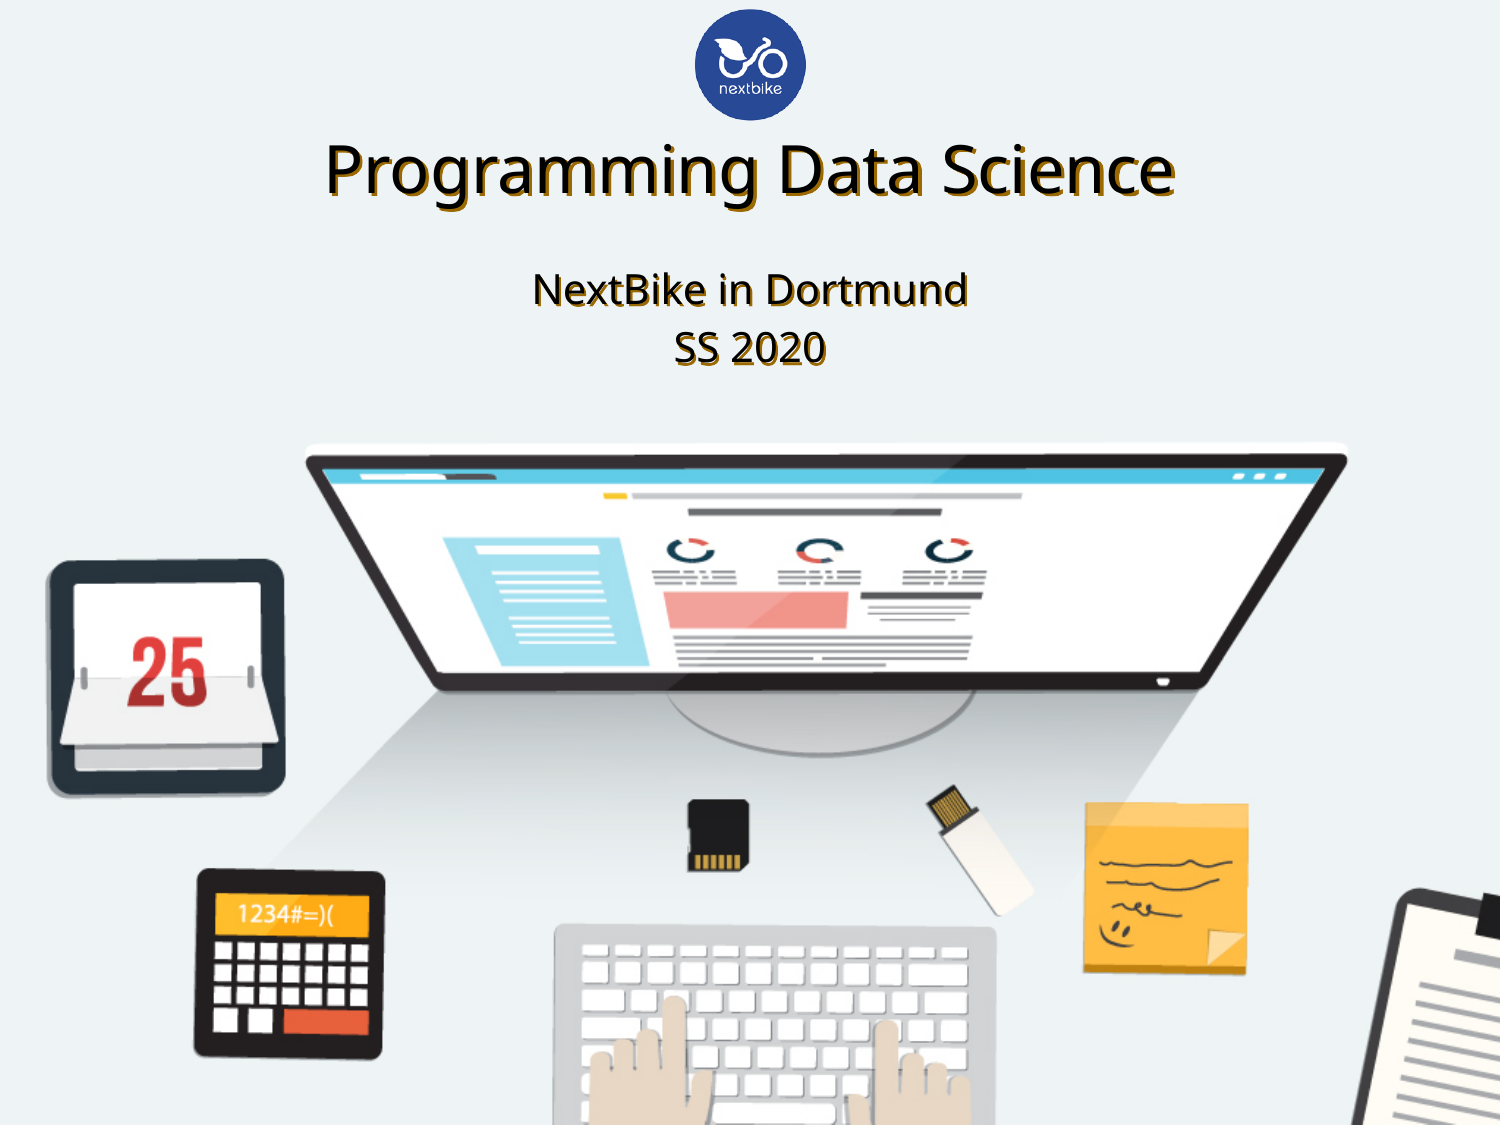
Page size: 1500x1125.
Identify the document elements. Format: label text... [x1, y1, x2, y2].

picture [0, 0, 1500, 1125]
title Programming Data Science [171, 66, 1329, 255]
subtitle NextBike in Dortmund SS 2020 [171, 255, 1329, 350]
